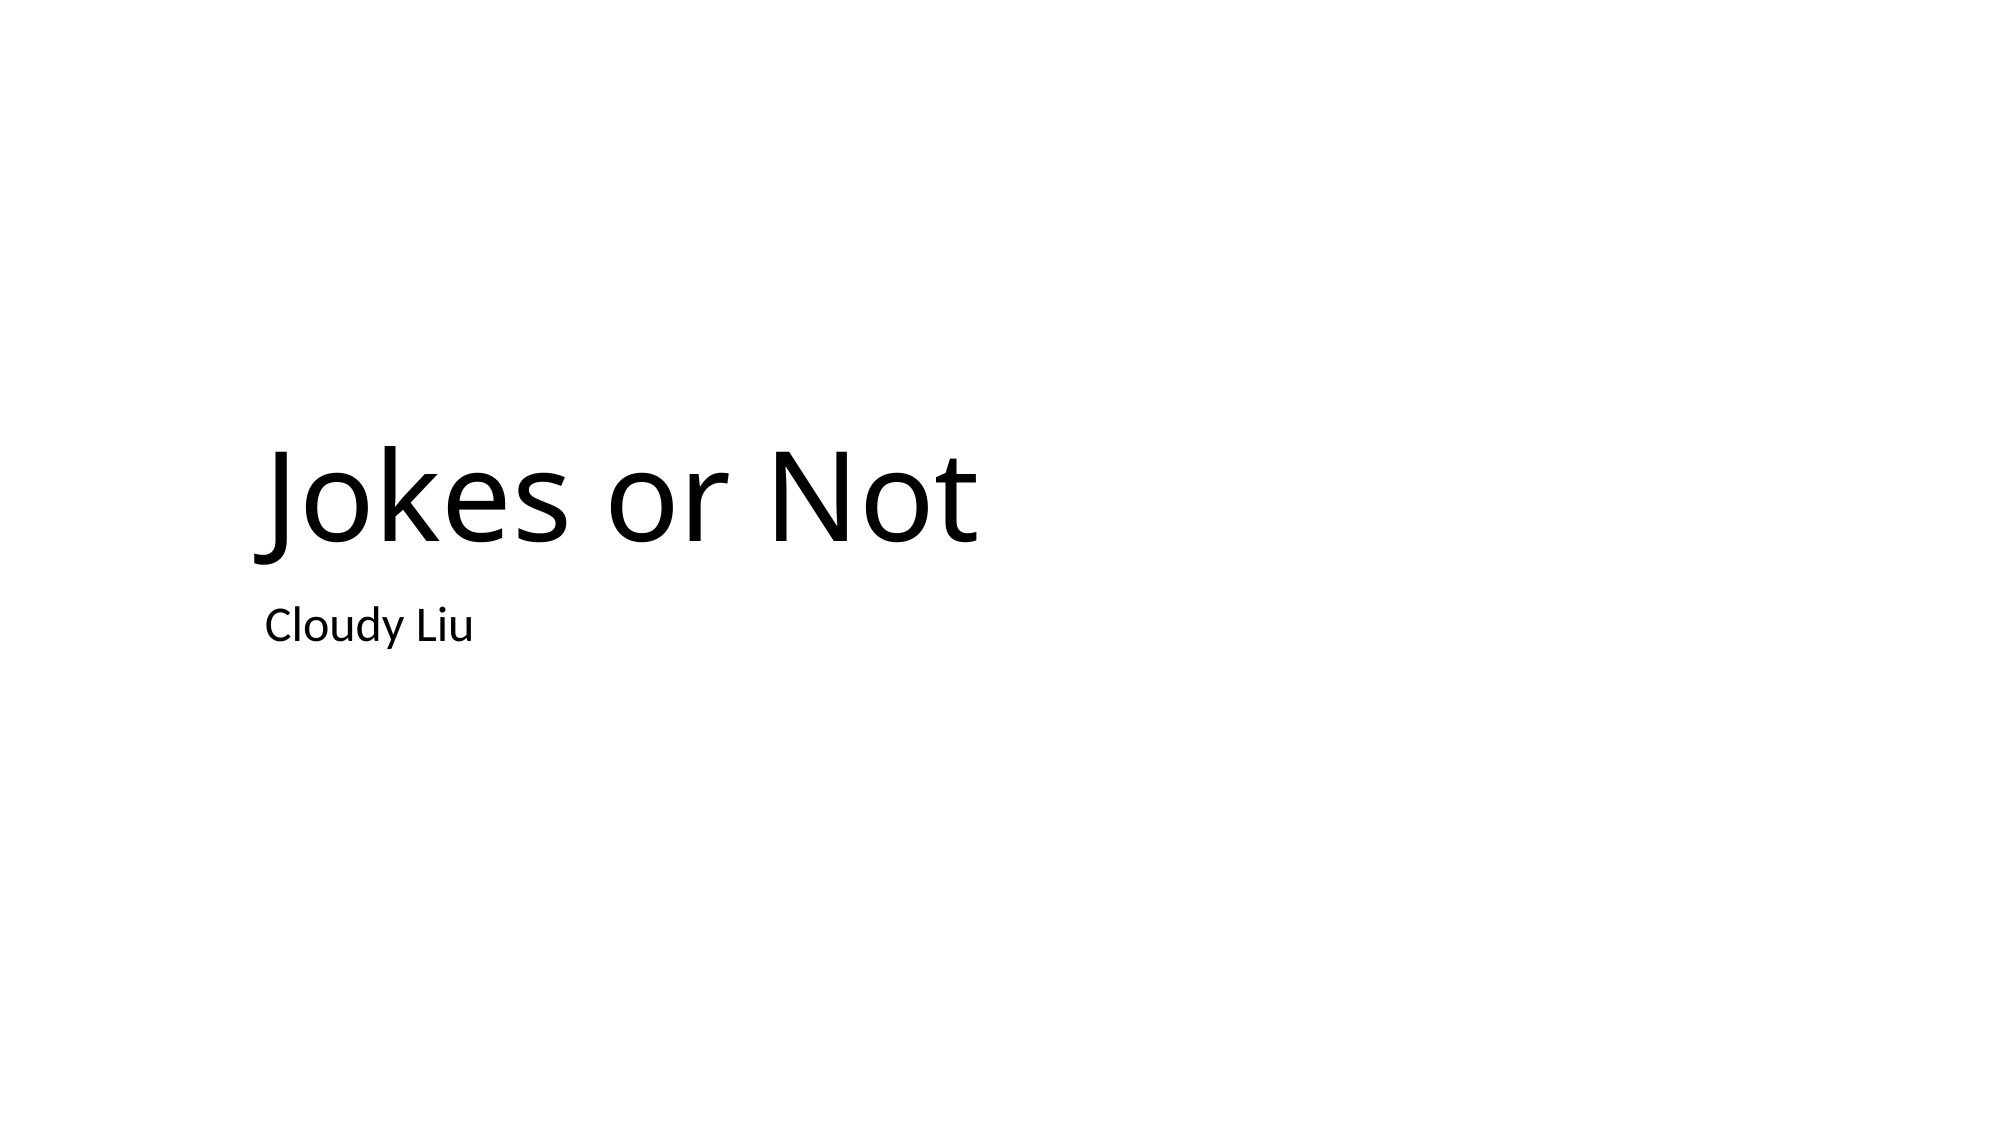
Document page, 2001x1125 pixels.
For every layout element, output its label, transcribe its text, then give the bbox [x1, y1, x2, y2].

title Jokes or Not [249, 184, 1750, 576]
subtitle Cloudy Liu [249, 590, 1750, 863]
